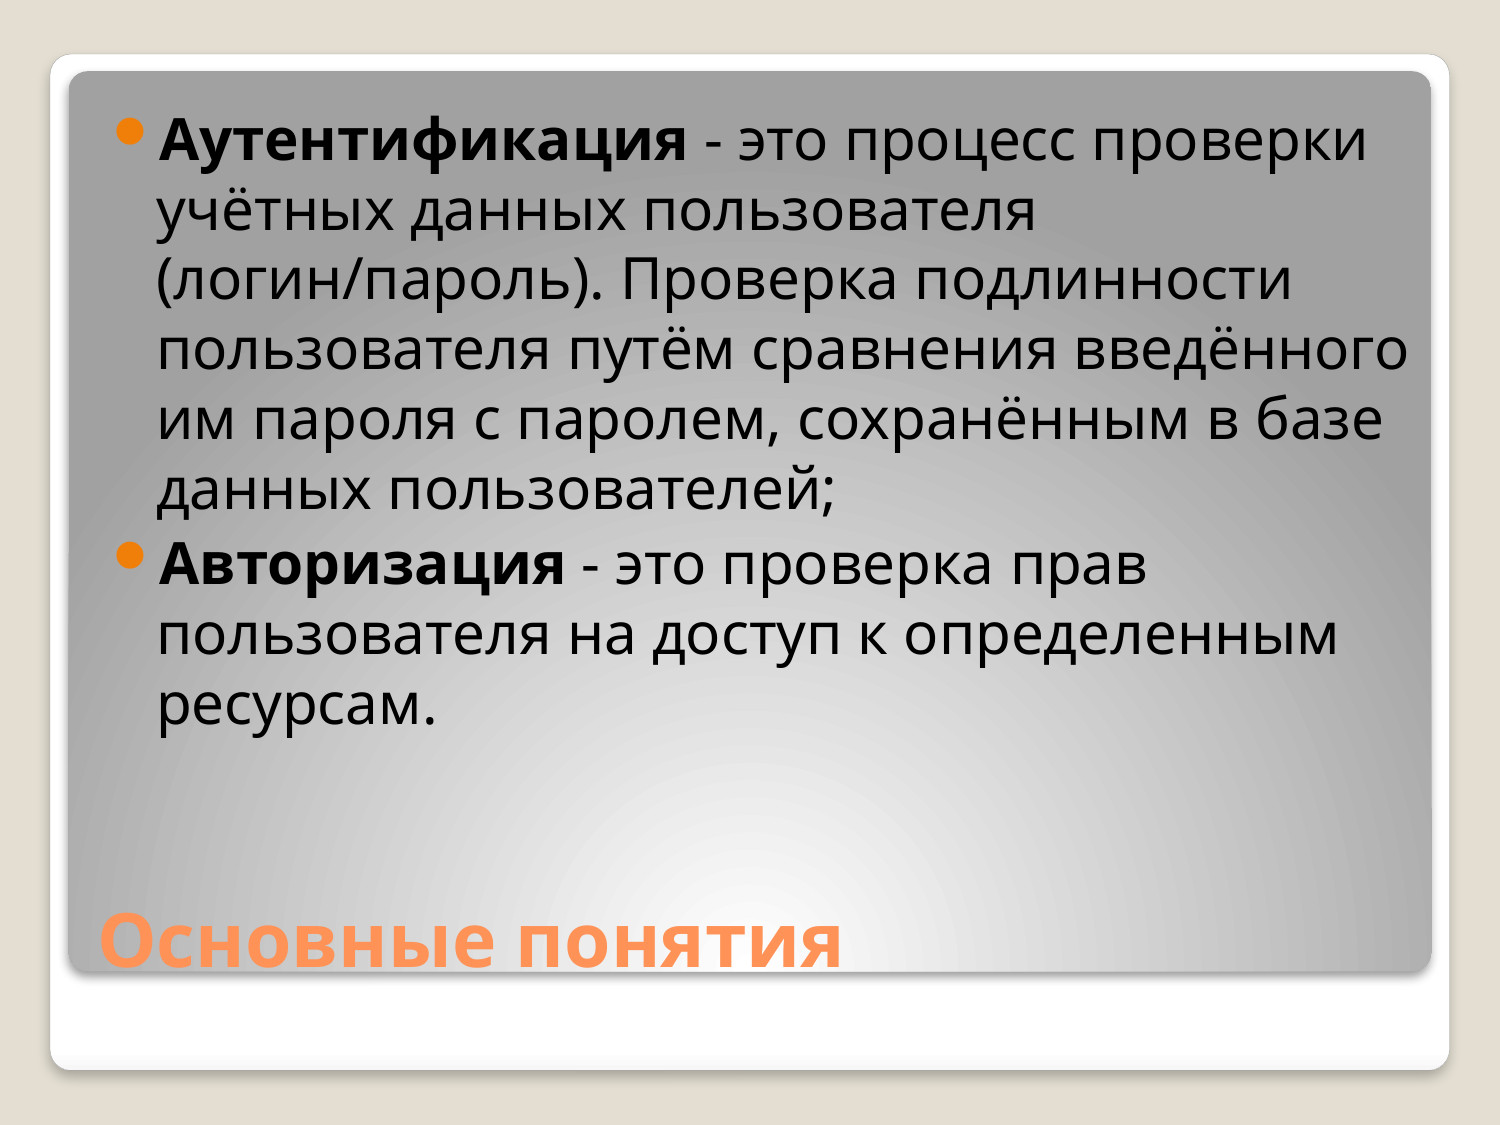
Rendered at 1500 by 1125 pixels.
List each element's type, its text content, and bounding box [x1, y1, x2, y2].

title Основные понятия [82, 817, 1425, 990]
list Аутентификация - это процесс проверки учётных данных пользователя (логин/пароль). Проверка подлинности пользователя путём сравнения введённого им пароля с паролем, сохранённым в базе данных пользователей; Авторизация - это проверка прав пользователя на доступ к определенным ресурсам. [82, 86, 1425, 774]
